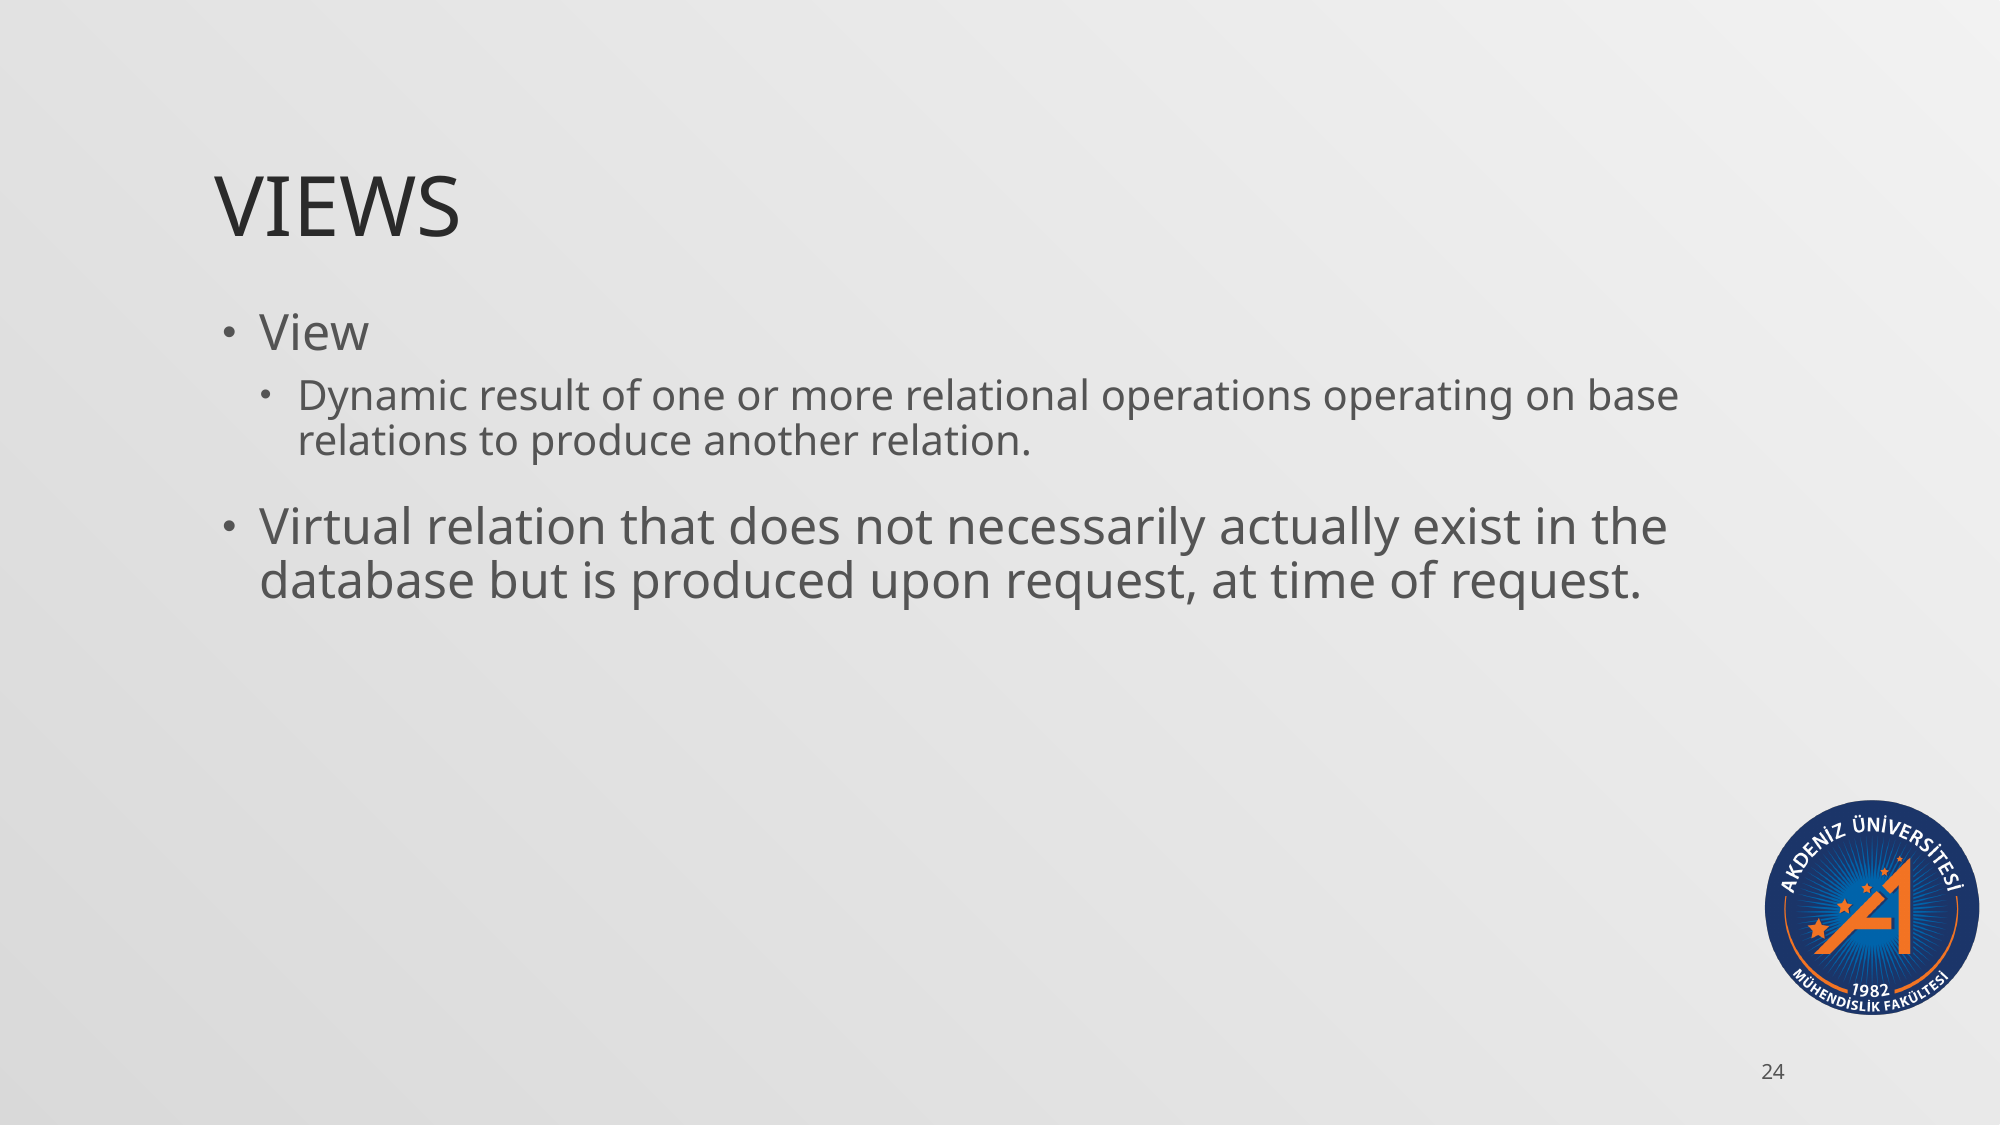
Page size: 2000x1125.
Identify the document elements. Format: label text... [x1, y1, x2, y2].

slide_number 24 [1612, 1057, 1800, 1088]
picture [1744, 779, 2000, 1036]
list View Dynamic result of one or more relational operations operating on base relations to produce another relation. Virtual relation that does not necessarily actually exist in the database but is produced upon request, at time of request. [199, 299, 1800, 1013]
title Views [199, 45, 1800, 263]
